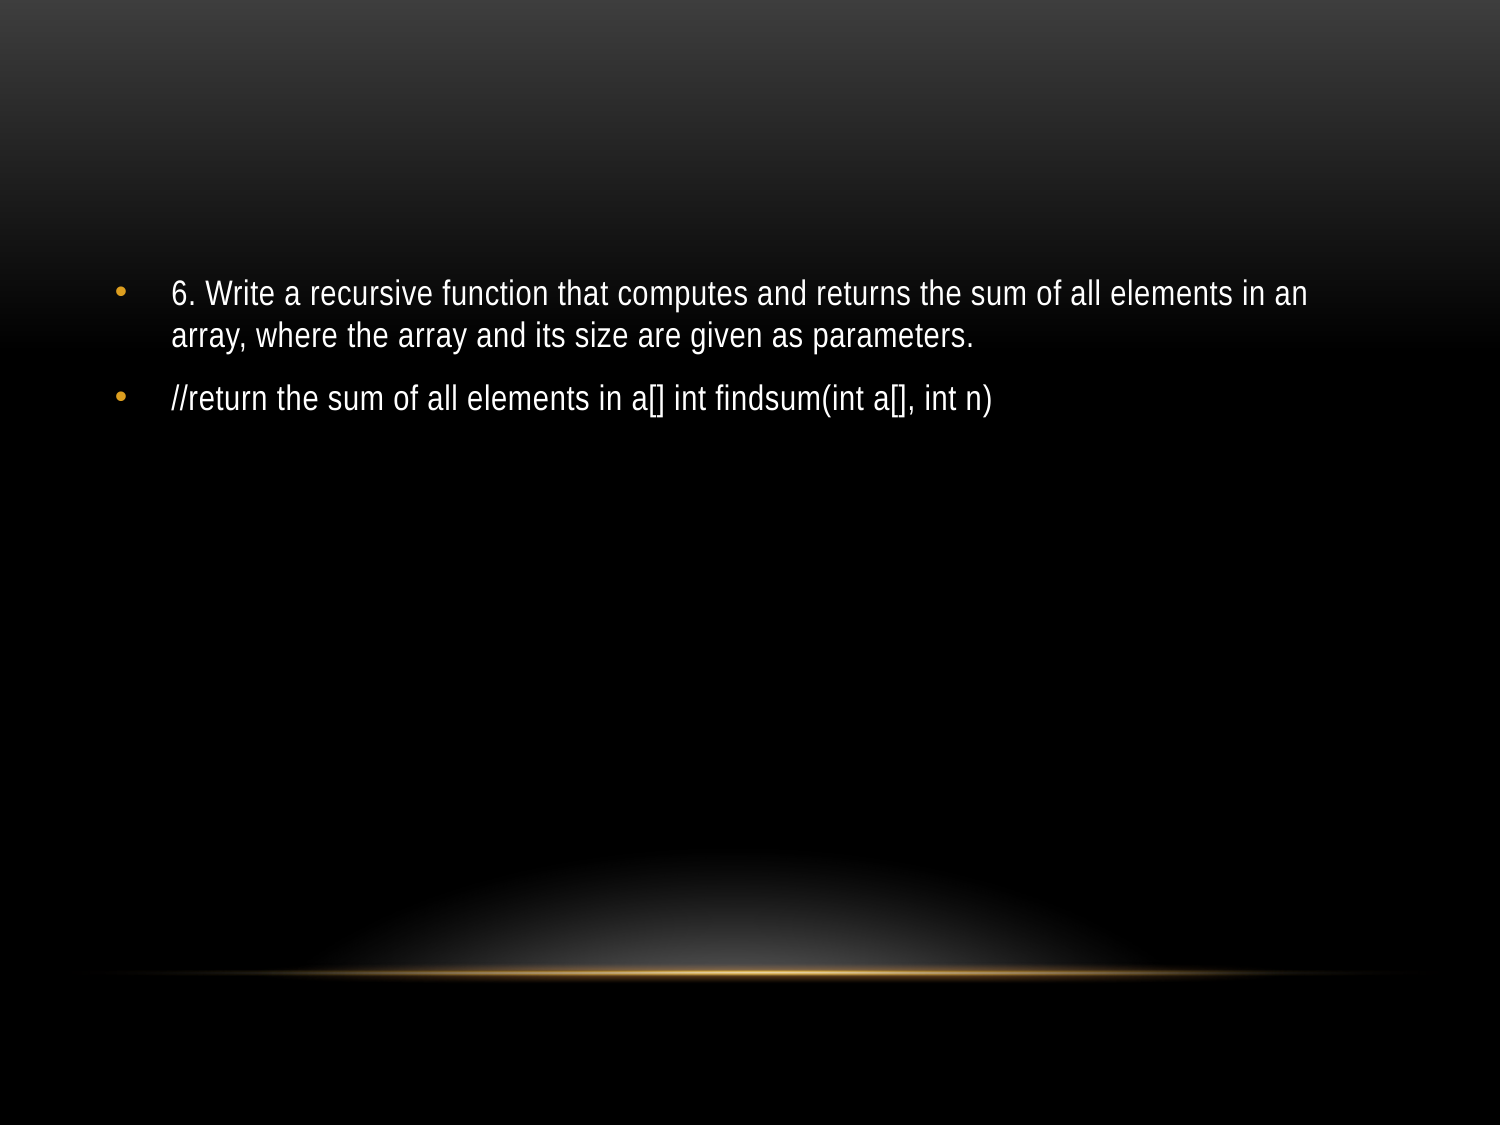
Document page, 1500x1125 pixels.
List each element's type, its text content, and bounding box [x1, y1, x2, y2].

list 6. Write a recursive function that computes and returns the sum of all elements in an array, where the array and its size are given as parameters. //return the sum of all elements in a[] int findsum(int a[], int n) [99, 262, 1400, 938]
picture [0, 0, 1500, 1125]
